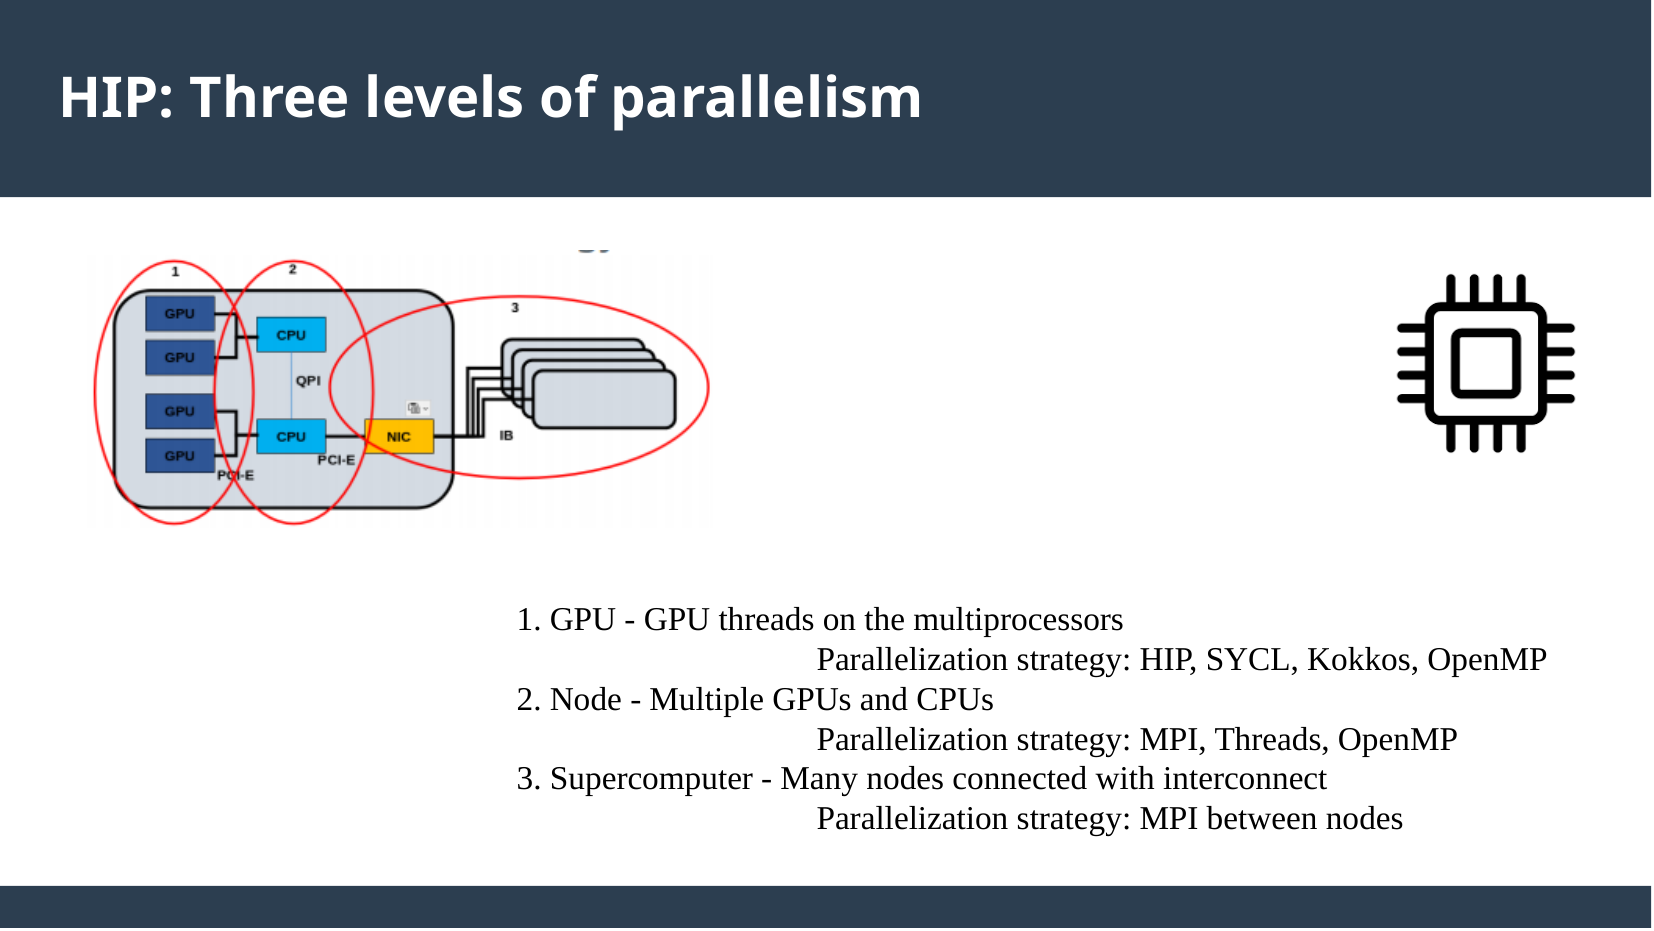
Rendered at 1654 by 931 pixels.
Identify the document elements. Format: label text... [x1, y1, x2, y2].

text_box HIP: Three levels of parallelism [58, 37, 1592, 153]
picture [69, 250, 738, 531]
picture [1370, 247, 1602, 480]
text_box 1. GPU - GPU threads on the multiprocessors Parallelization strategy: HIP, SYCL, Kokkos, OpenMP 2. Node - Multiple GPUs and CPUs Parallelization strategy: MPI, Threads, OpenMP 3. Supercomputer - Many nodes connected with interconnect Parallelization strategy: MPI between nodes [501, 589, 1594, 856]
